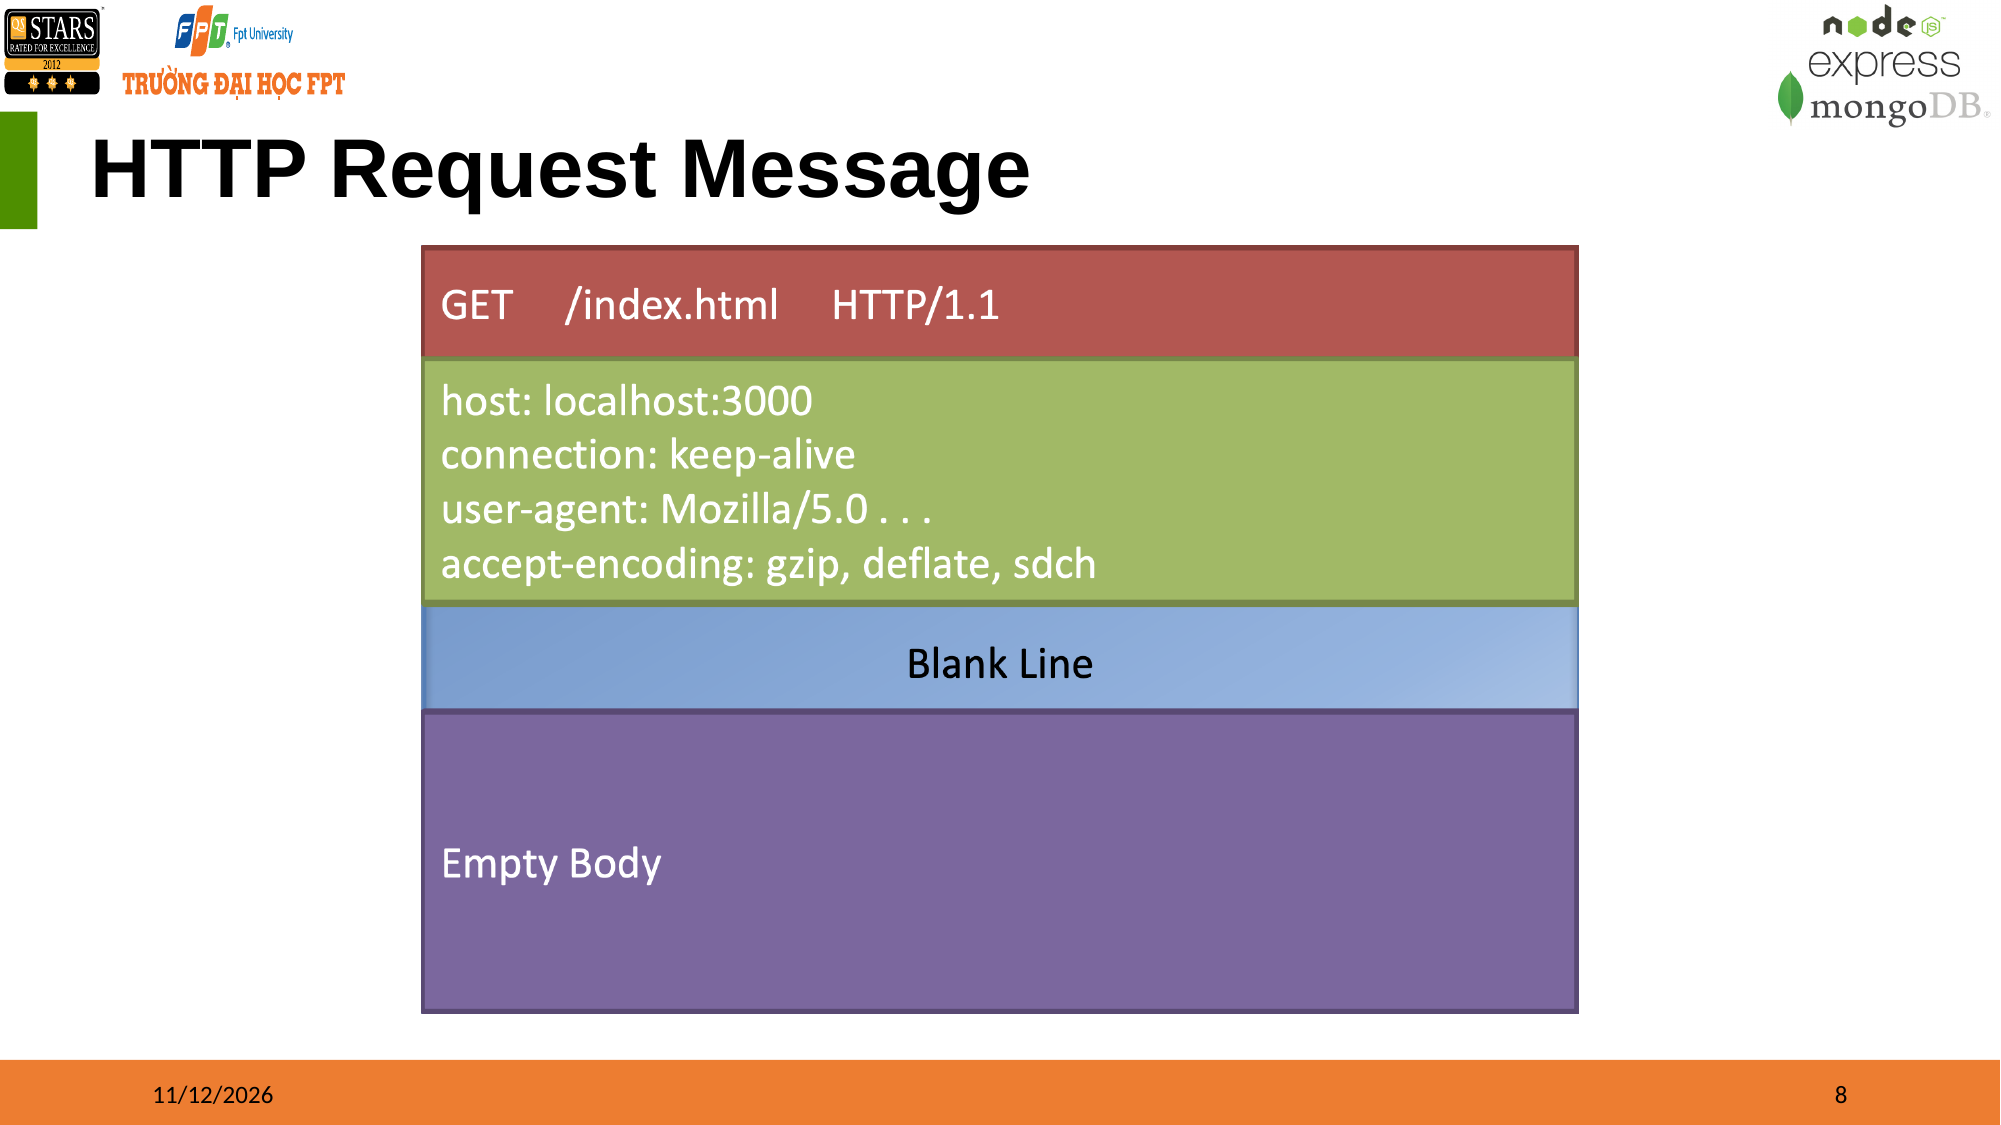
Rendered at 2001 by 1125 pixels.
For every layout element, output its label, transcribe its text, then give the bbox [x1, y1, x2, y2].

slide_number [137, 1063, 588, 1124]
slide_number 8 [1412, 1063, 1863, 1124]
picture [1768, 0, 2000, 130]
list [421, 245, 1579, 1014]
title HTTP Request Message [37, 111, 1978, 230]
